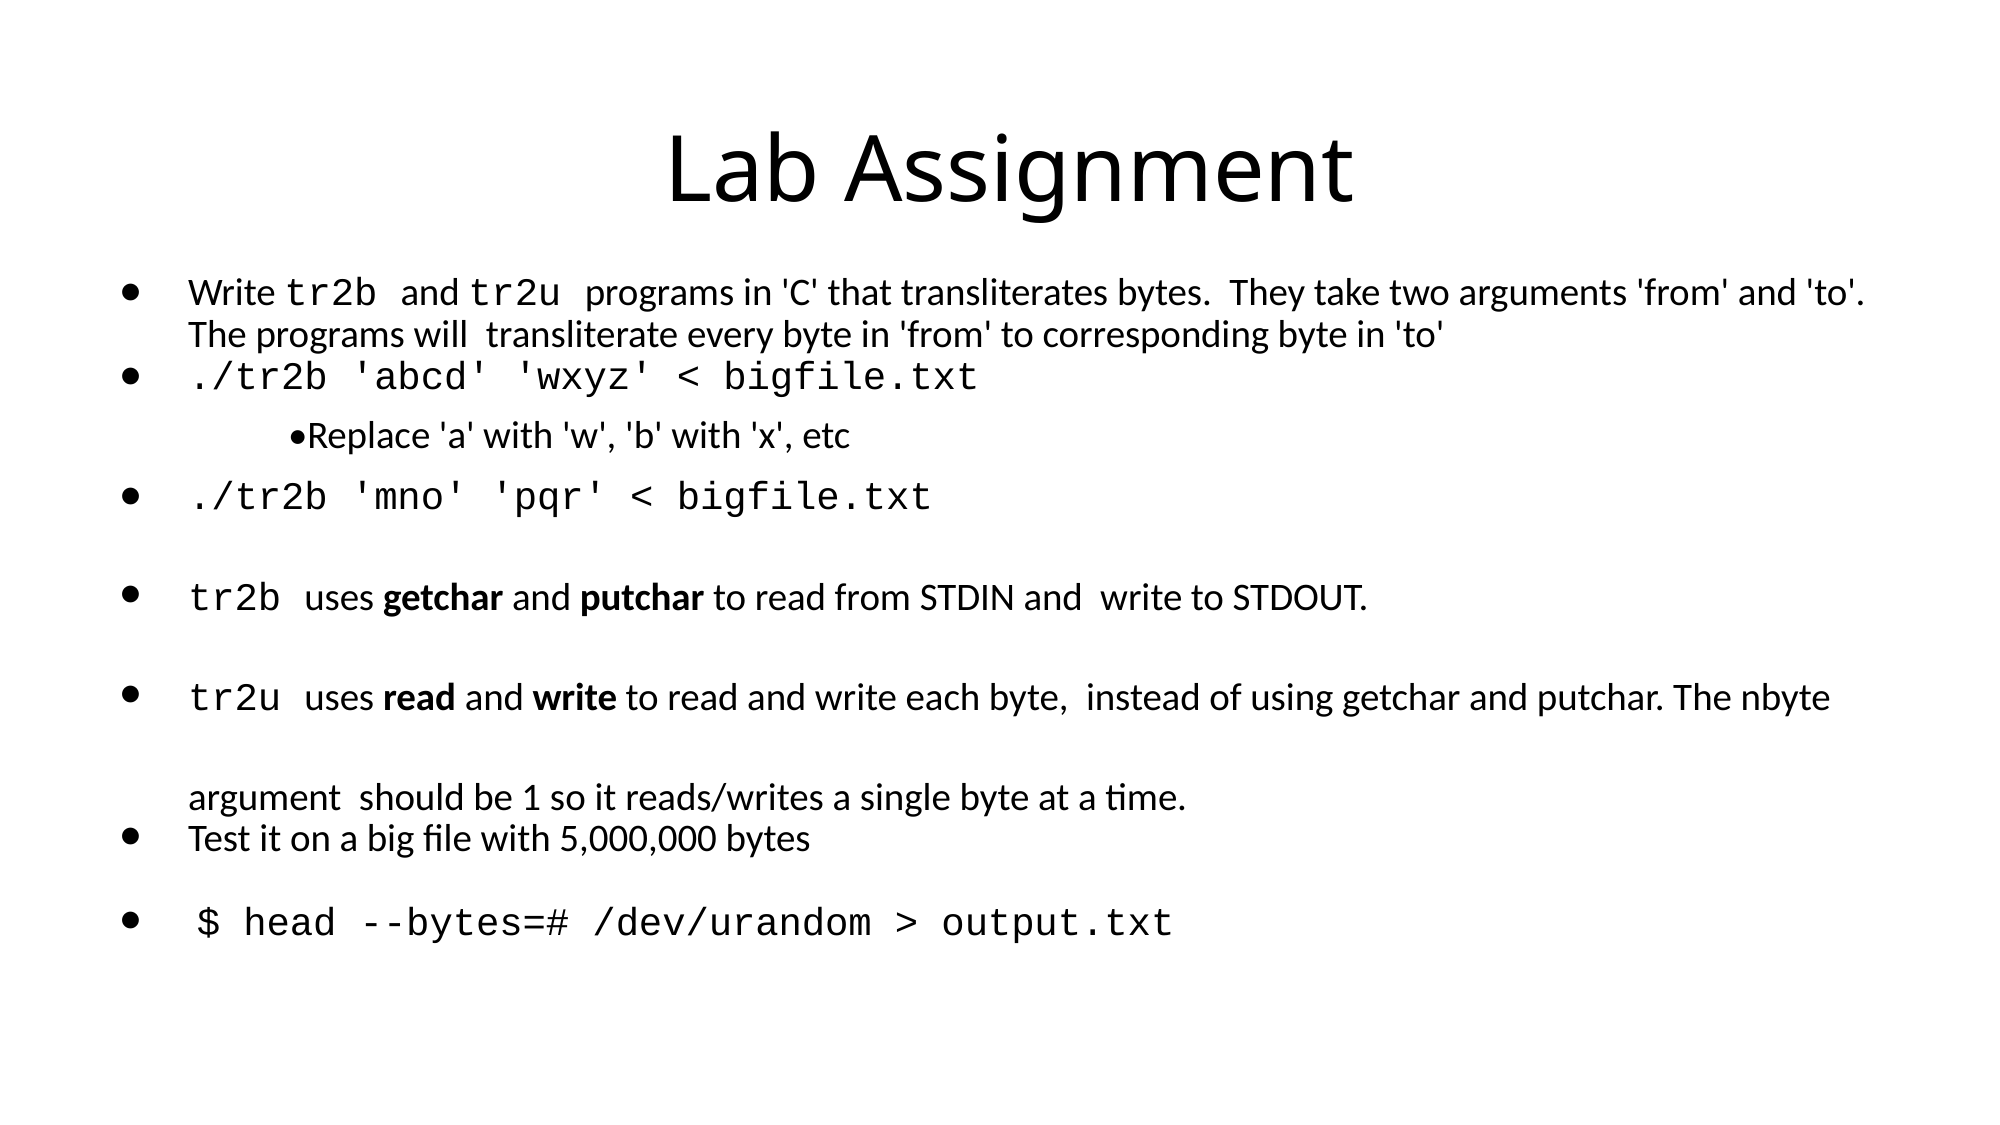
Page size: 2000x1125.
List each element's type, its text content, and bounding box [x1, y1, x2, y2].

list Write tr2b and tr2u programs in 'C' that transliterates bytes. They take two arguments 'from' and 'to'. The programs will transliterate every byte in 'from' to corresponding byte in 'to' ./tr2b 'abcd' 'wxyz' < bigfile.txt •Replace 'a' with 'w', 'b' with 'x', etc ./tr2b 'mno' 'pqr' < bigfile.txt tr2b uses getchar and putchar to read from STDIN and write to STDOUT. tr2u uses read and write to read and write each byte, instead of using getchar and putchar. The nbyte argument should be 1 so it reads/writes a single byte at a time. Test it on a big file with 5,000,000 bytes $ head --bytes=# /dev/urandom > output.txt [68, 252, 1932, 1000]
title Lab Assignment [78, 101, 1942, 228]
